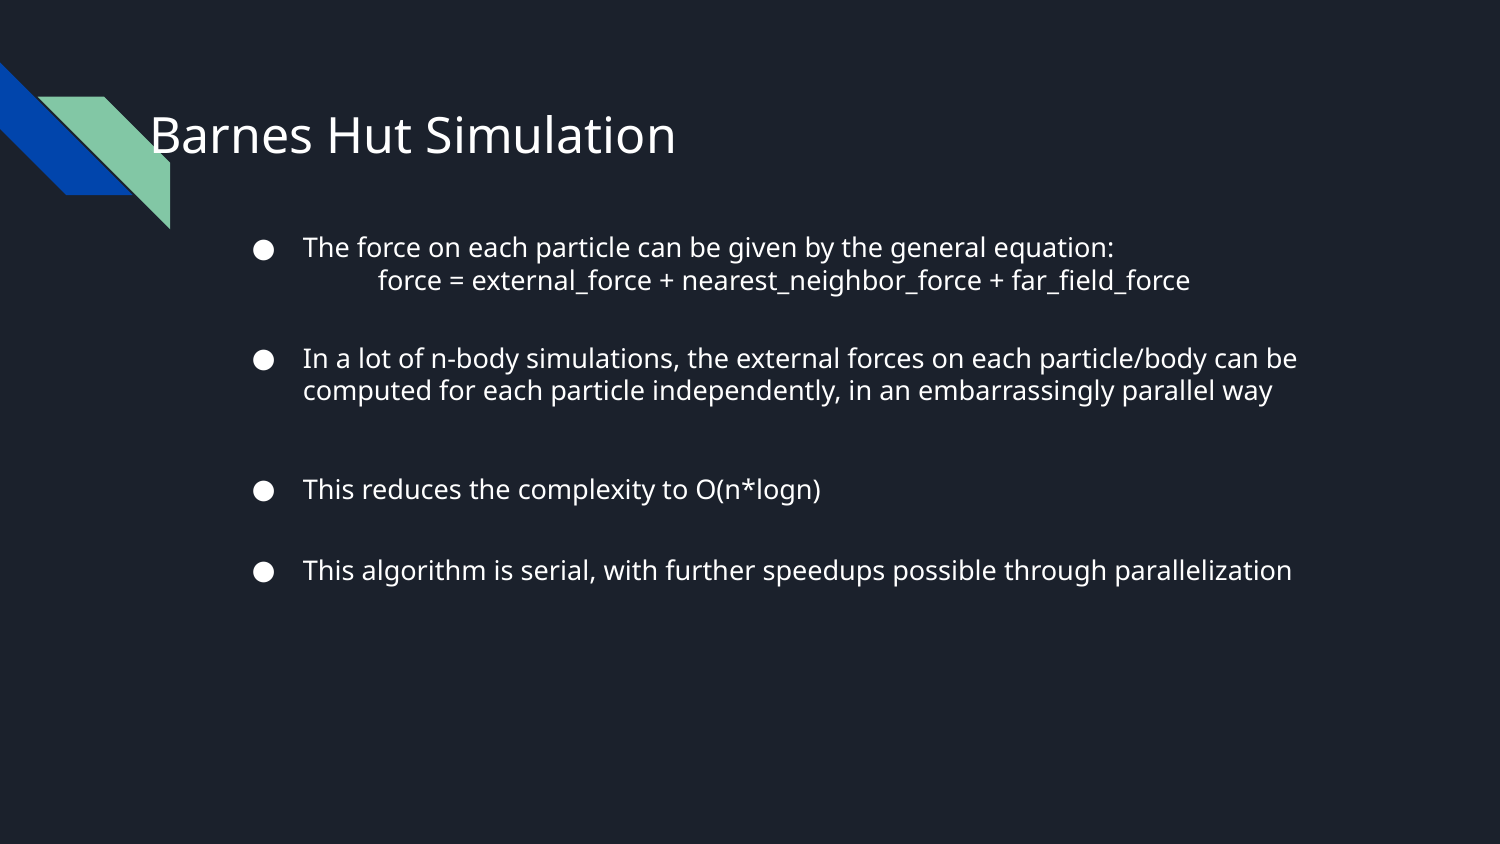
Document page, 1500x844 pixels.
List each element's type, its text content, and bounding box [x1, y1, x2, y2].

list The force on each particle can be given by the general equation: force = external_force + nearest_neighbor_force + far_field_force In a lot of n-body simulations, the external forces on each particle/body can be computed for each particle independently, in an embarrassingly parallel way This reduces the complexity to O(n*logn) This algorithm is serial, with further speedups possible through parallelization [212, 183, 1368, 661]
title Barnes Hut Simulation [134, 88, 1366, 246]
